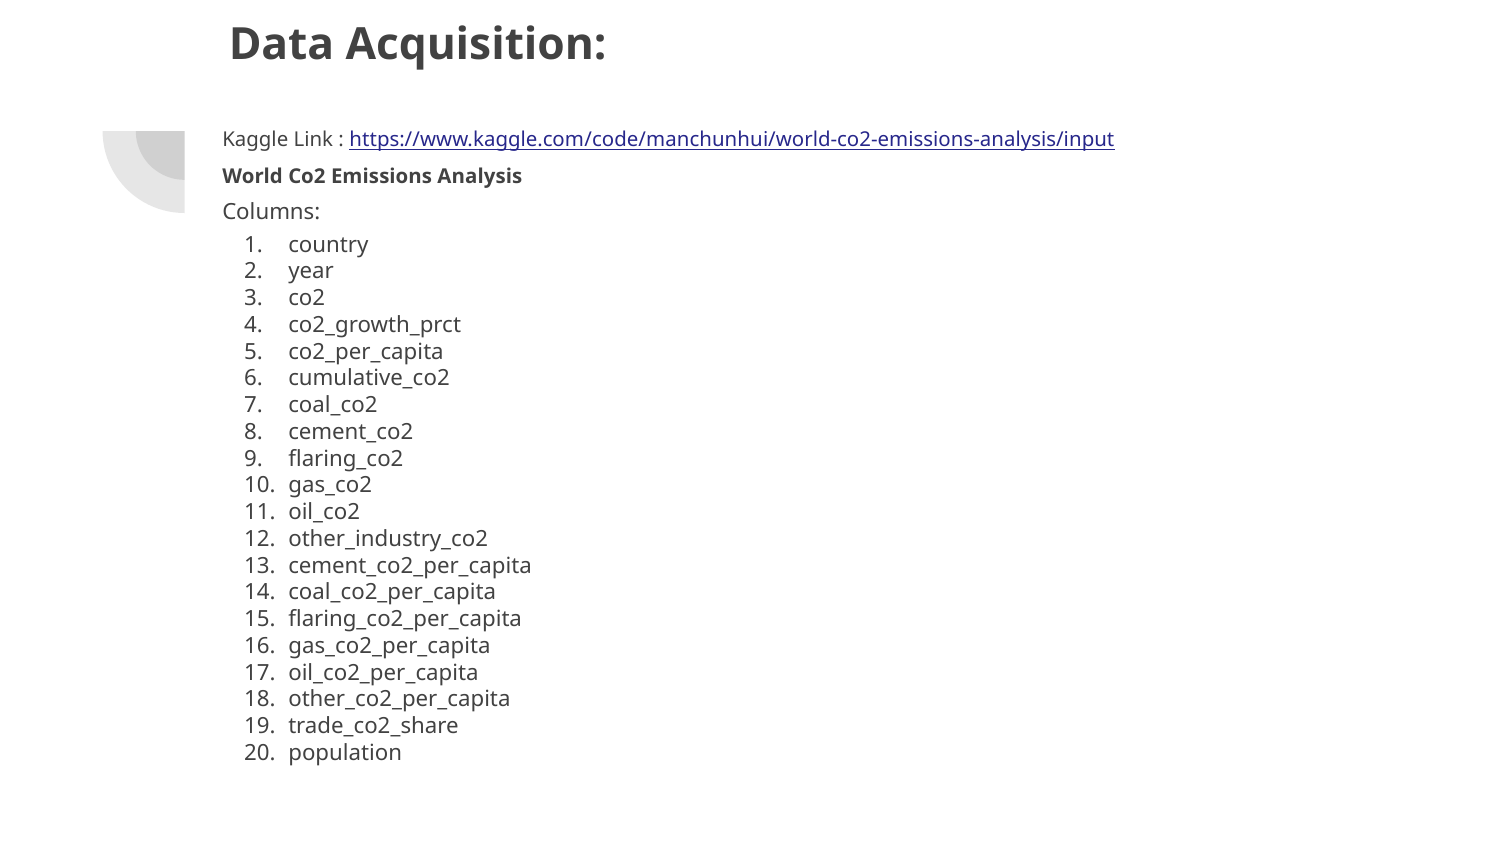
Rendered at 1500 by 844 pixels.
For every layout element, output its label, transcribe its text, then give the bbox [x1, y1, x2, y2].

list Kaggle Link : https://www.kaggle.com/code/manchunhui/world-co2-emissions-analysis/input World Co2 Emissions Analysis Columns: country year co2 co2_growth_prct co2_per_capita cumulative_co2 coal_co2 cement_co2 flaring_co2 gas_co2 oil_co2 other_industry_co2 cement_co2_per_capita coal_co2_per_capita flaring_co2_per_capita gas_co2_per_capita oil_co2_per_capita other_co2_per_capita trade_co2_share population [207, 107, 1469, 784]
title Data Acquisition: [213, 0, 1355, 84]
